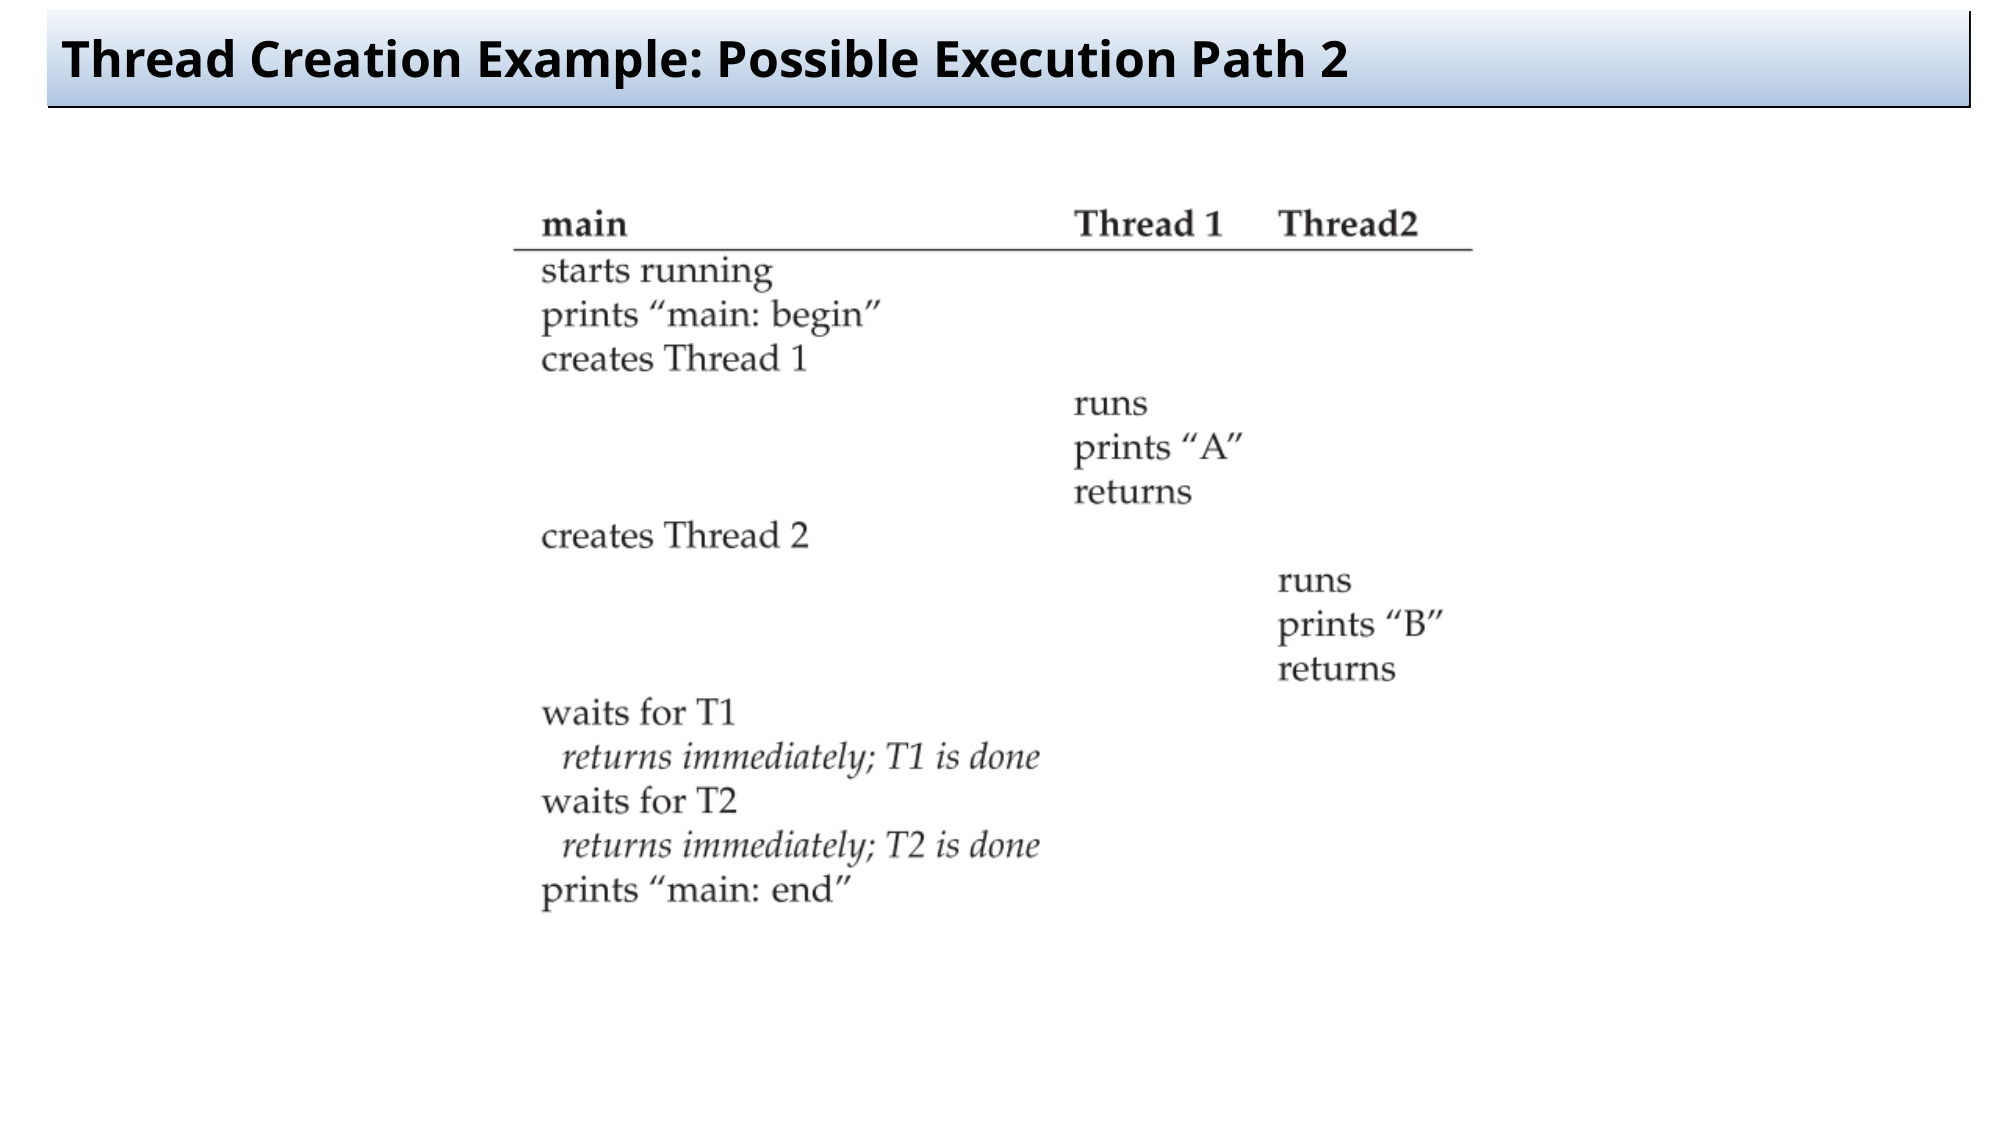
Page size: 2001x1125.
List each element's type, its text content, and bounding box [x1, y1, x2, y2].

title Thread Creation Example: Possible Execution Path 2 [46, 8, 1969, 106]
picture [500, 193, 1500, 932]
